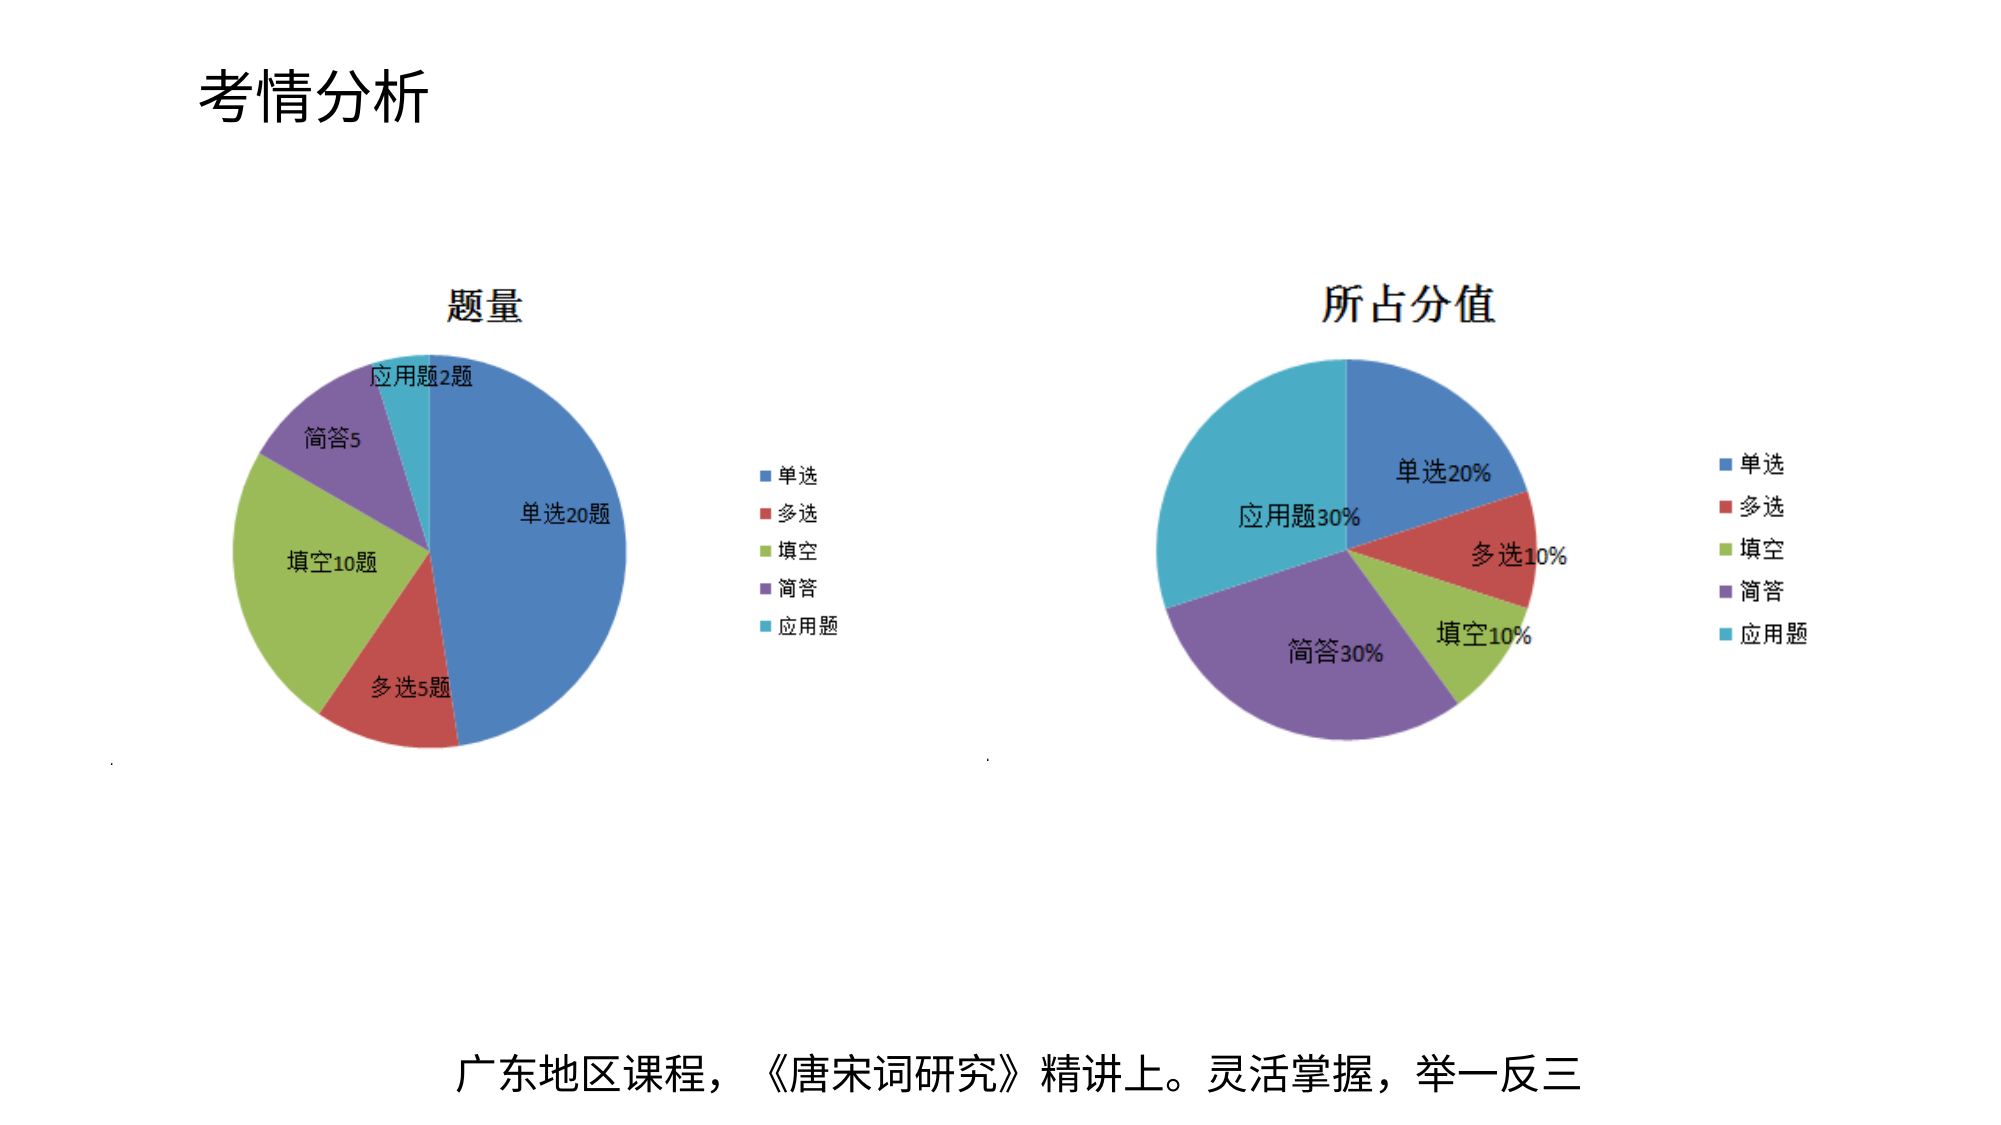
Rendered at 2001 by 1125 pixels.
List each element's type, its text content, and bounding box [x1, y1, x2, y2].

picture [111, 266, 859, 765]
text_box 广东地区课程，《唐宋词研究》精讲上。灵活掌握，举一反三 [440, 1040, 1598, 1106]
picture [987, 266, 1826, 761]
text_box 考情分析 [182, 53, 446, 139]
